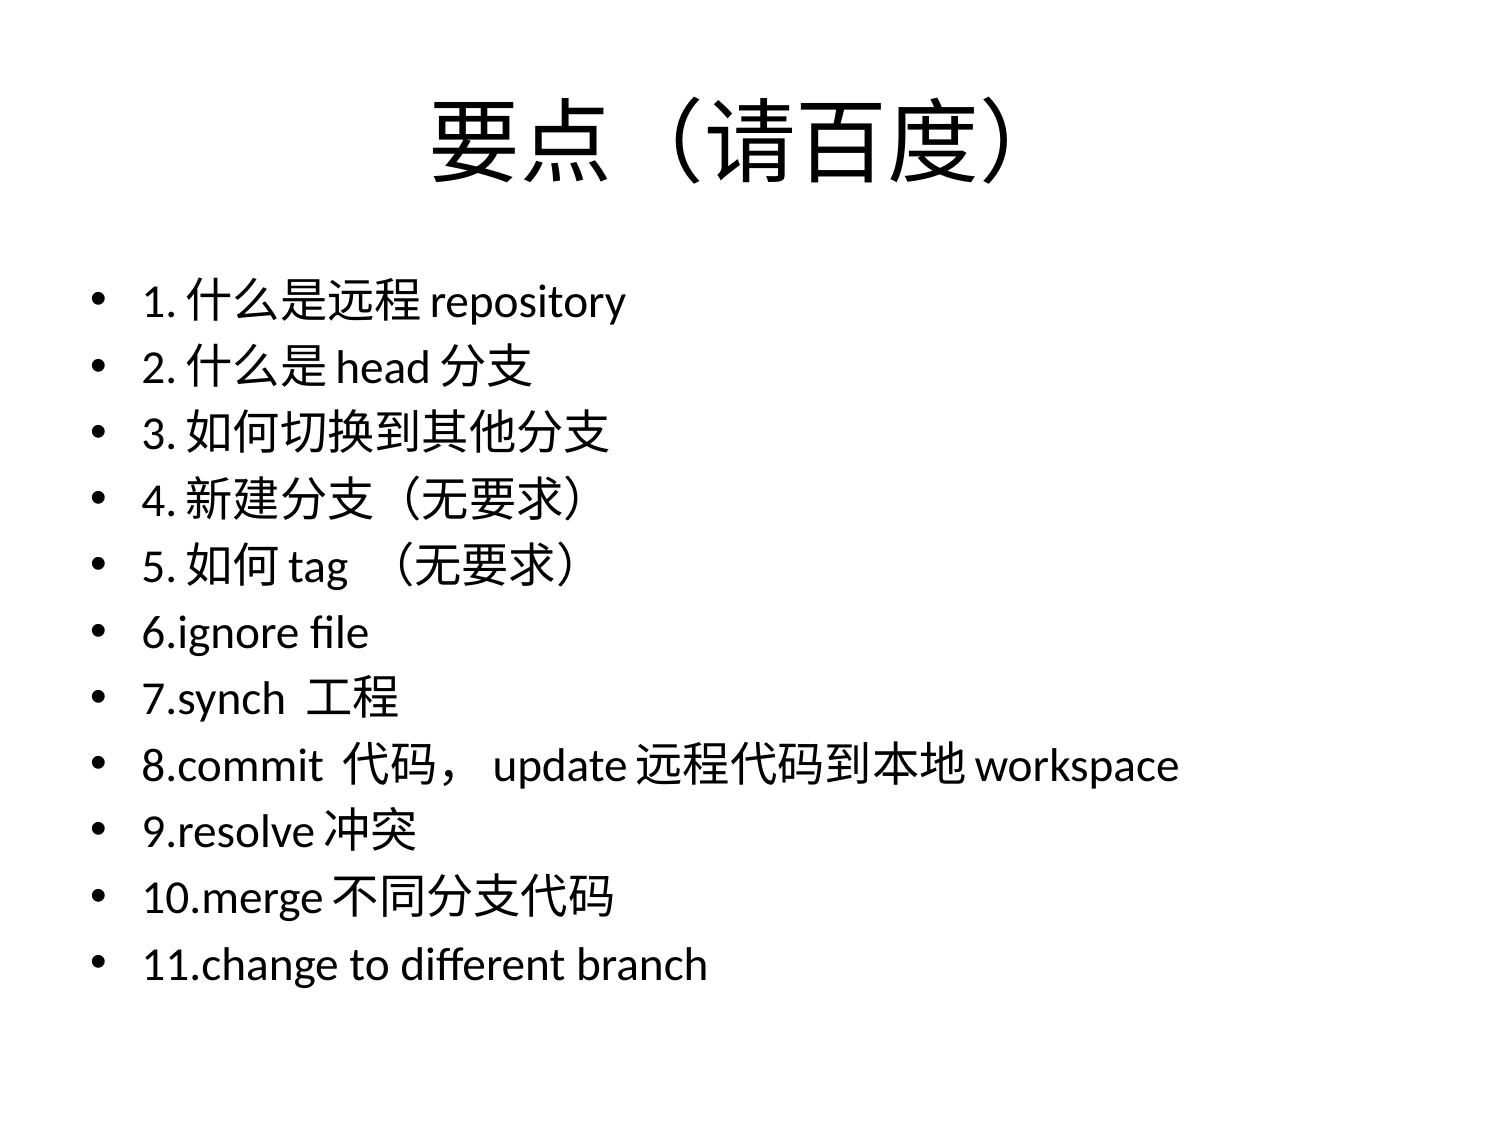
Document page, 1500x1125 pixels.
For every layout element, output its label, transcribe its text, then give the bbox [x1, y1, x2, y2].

list 1.什么是远程repository 2.什么是head分支 3.如何切换到其他分支 4.新建分支（无要求） 5.如何tag （无要求） 6.ignore file 7.synch 工程 8.commit 代码，update远程代码到本地workspace 9.resolve冲突 10.merge不同分支代码 11.change to different branch [75, 262, 1425, 1005]
title 要点（请百度） [75, 45, 1425, 233]
